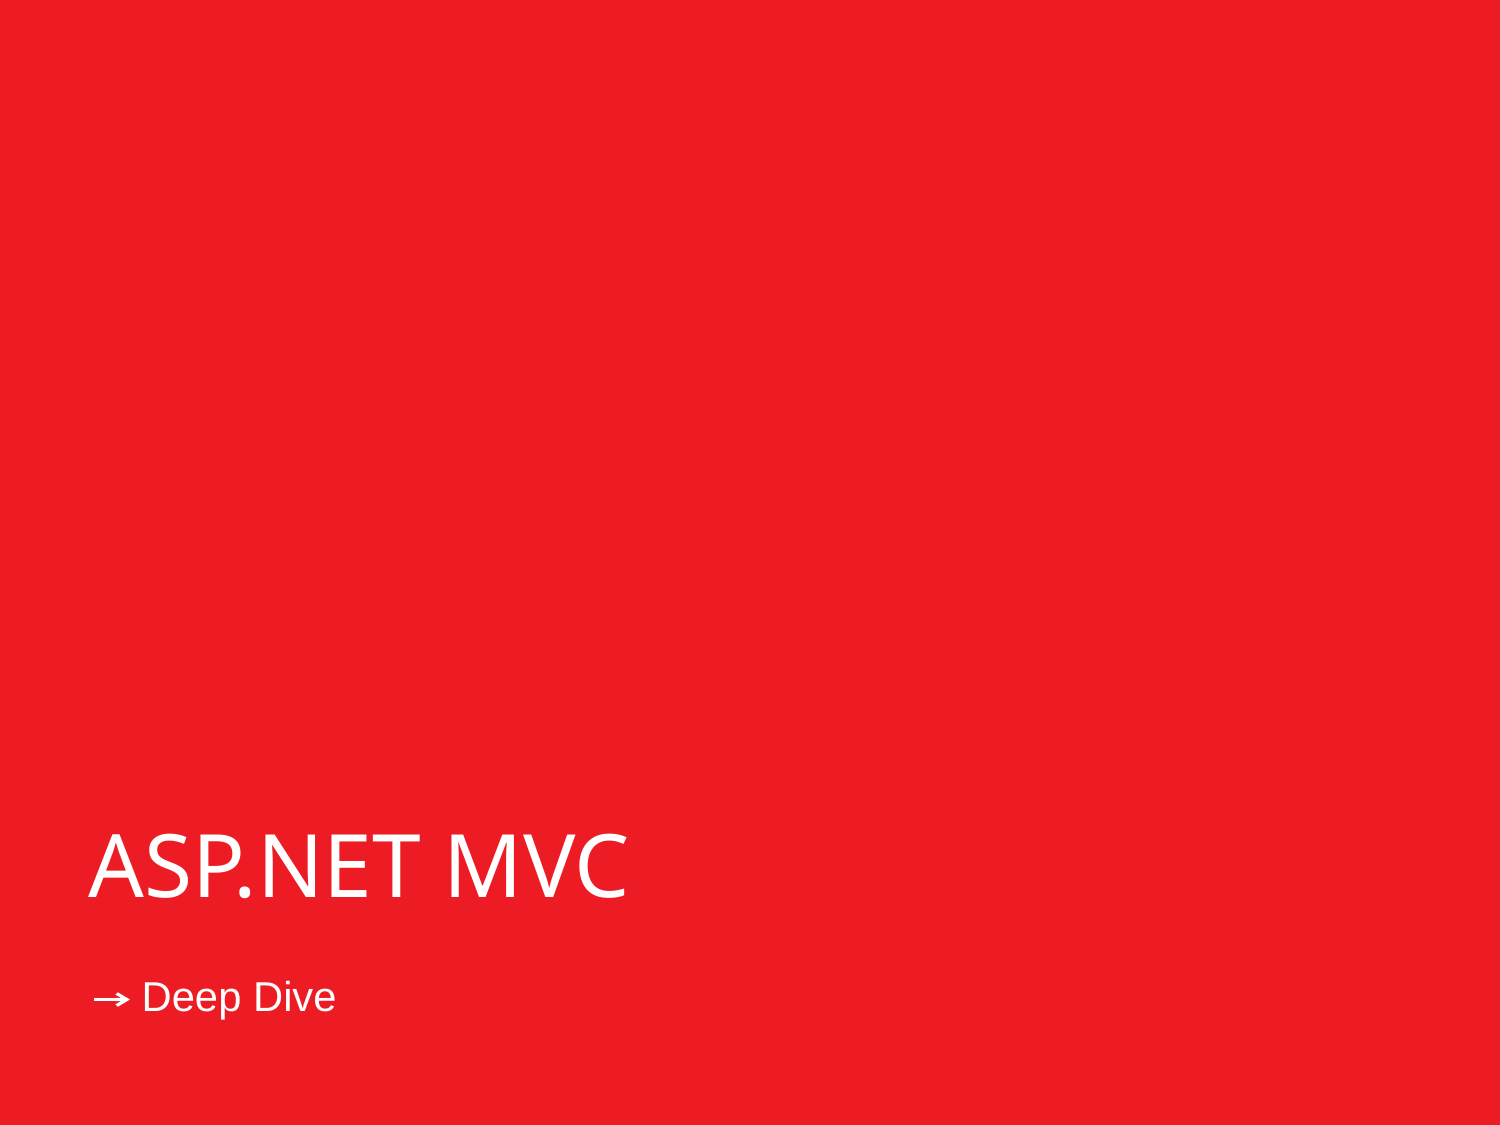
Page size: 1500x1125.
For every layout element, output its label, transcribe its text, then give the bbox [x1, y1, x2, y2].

list ASP.NET MVC [88, 562, 798, 917]
list Deep Dive [141, 975, 1300, 1029]
